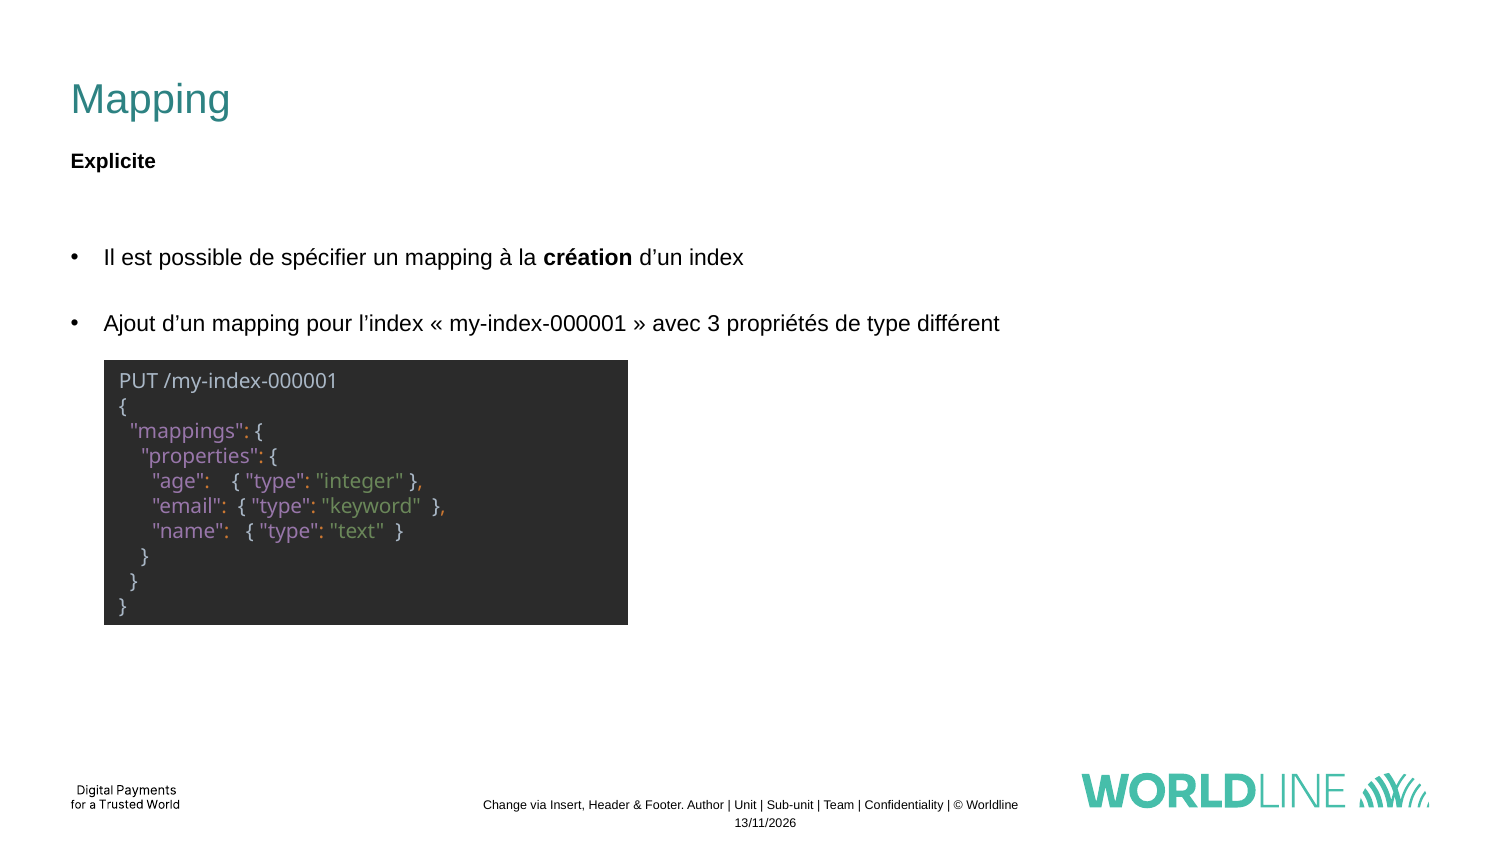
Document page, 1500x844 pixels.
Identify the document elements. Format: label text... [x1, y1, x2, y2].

list Explicite [70, 147, 1430, 183]
list Il est possible de spécifier un mapping à la création d’un index Ajout d’un mapping pour l’index « my-index-000001 » avec 3 propriétés de type différent [70, 237, 1430, 748]
footer Change via Insert, Header & Footer. Author | Unit | Sub-unit | Team | Confidentiality | © Worldline [460, 799, 1042, 814]
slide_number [734, 817, 831, 832]
title Mapping [70, 74, 1430, 147]
text_box PUT /my-index-000001 { "mappings": { "properties": { "age": { "type": "integer" }, "email": { "type": "keyword" }, "name": { "type": "text" } } } } [104, 360, 628, 625]
